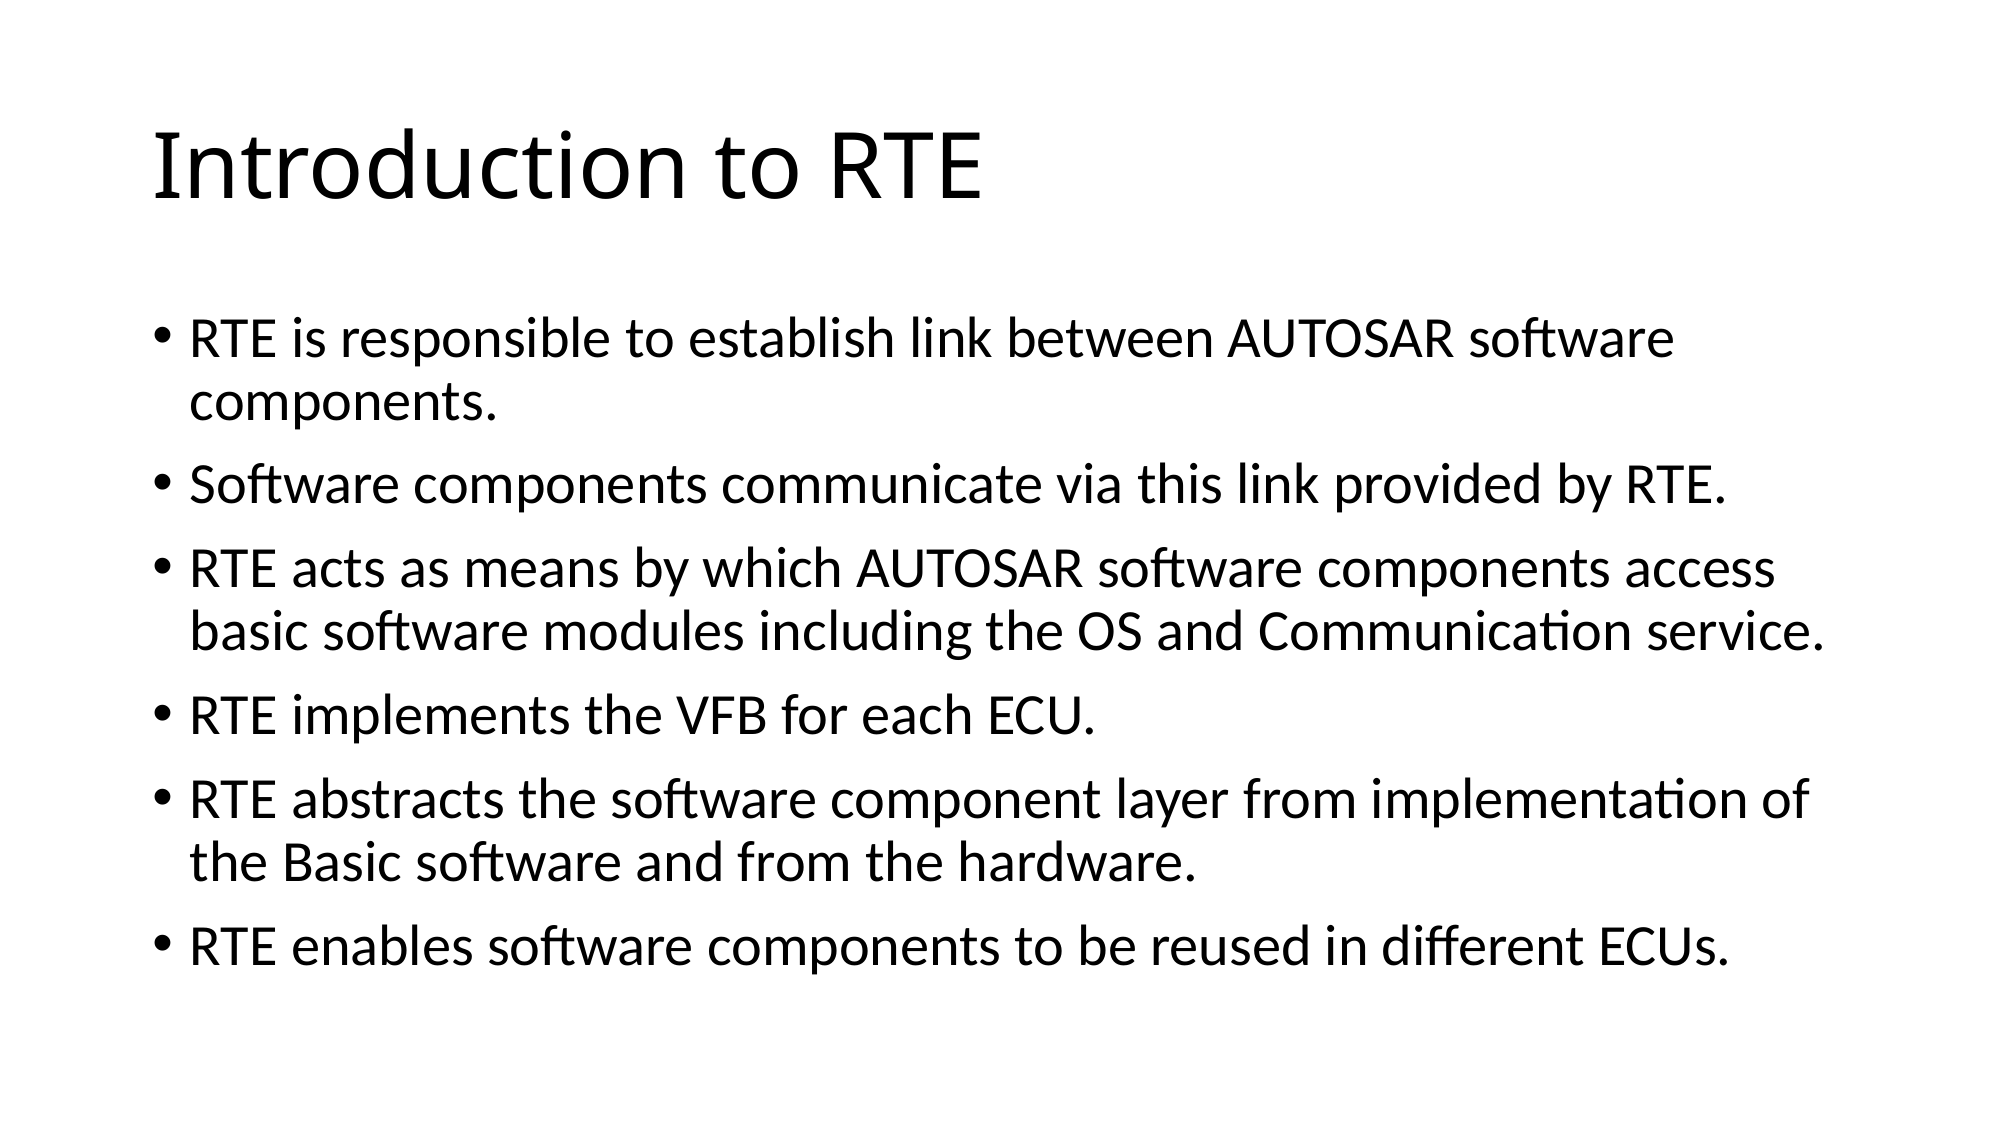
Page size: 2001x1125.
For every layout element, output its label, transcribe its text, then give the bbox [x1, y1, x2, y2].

list RTE is responsible to establish link between AUTOSAR software components. Software components communicate via this link provided by RTE. RTE acts as means by which AUTOSAR software components access basic software modules including the OS and Communication service. RTE implements the VFB for each ECU. RTE abstracts the software component layer from implementation of the Basic software and from the hardware. RTE enables software components to be reused in different ECUs. [137, 299, 1863, 1014]
title Introduction to RTE [137, 59, 1863, 278]
